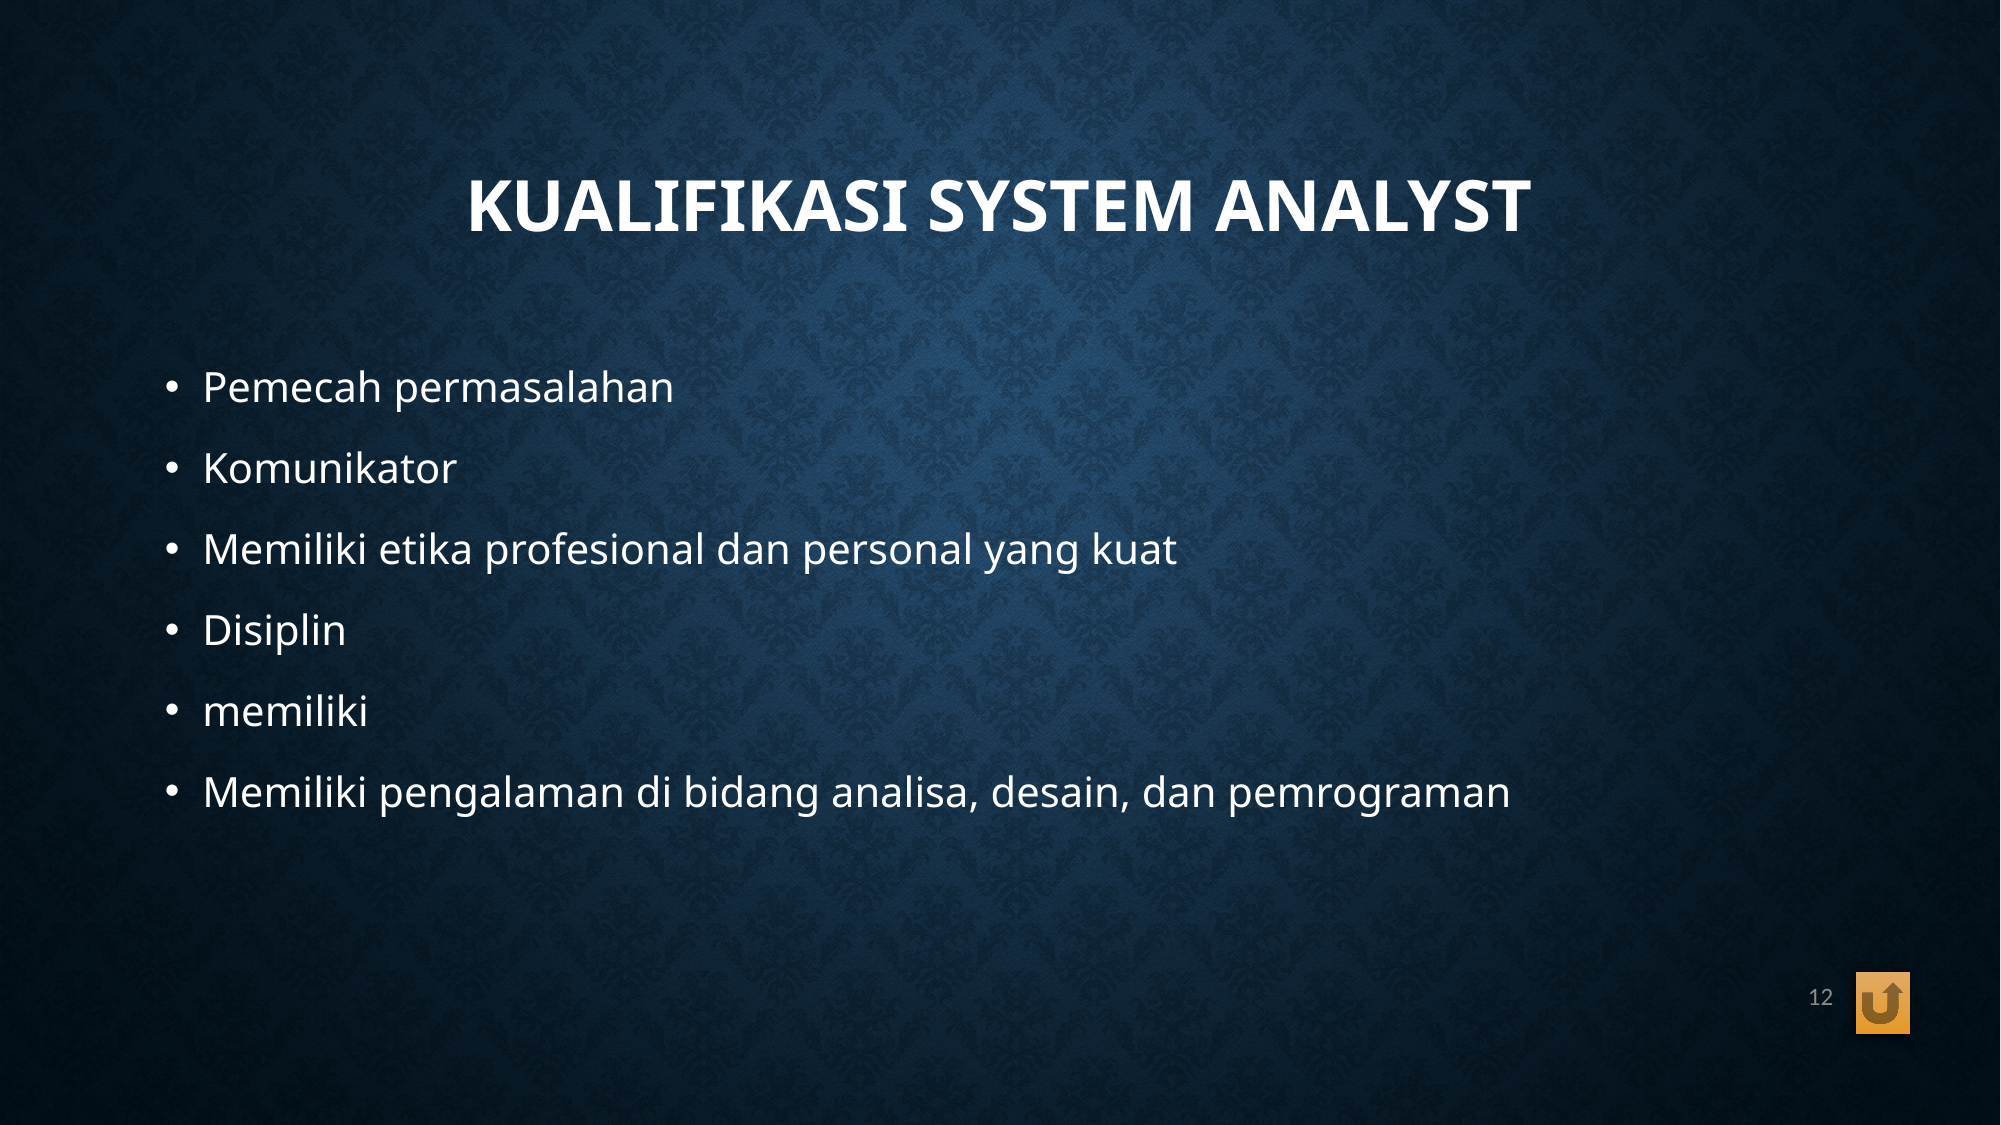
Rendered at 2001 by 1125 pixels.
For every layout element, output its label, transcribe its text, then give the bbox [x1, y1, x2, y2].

list Pemecah permasalahan Komunikator Memiliki etika profesional dan personal yang kuat Disiplin memiliki Memiliki pengalaman di bidang analisa, desain, dan pemrograman [149, 343, 1849, 950]
title Kualifikasi System Analyst [149, 99, 1849, 318]
text_box [1855, 972, 1911, 1034]
slide_number 12 [1724, 965, 1849, 1025]
